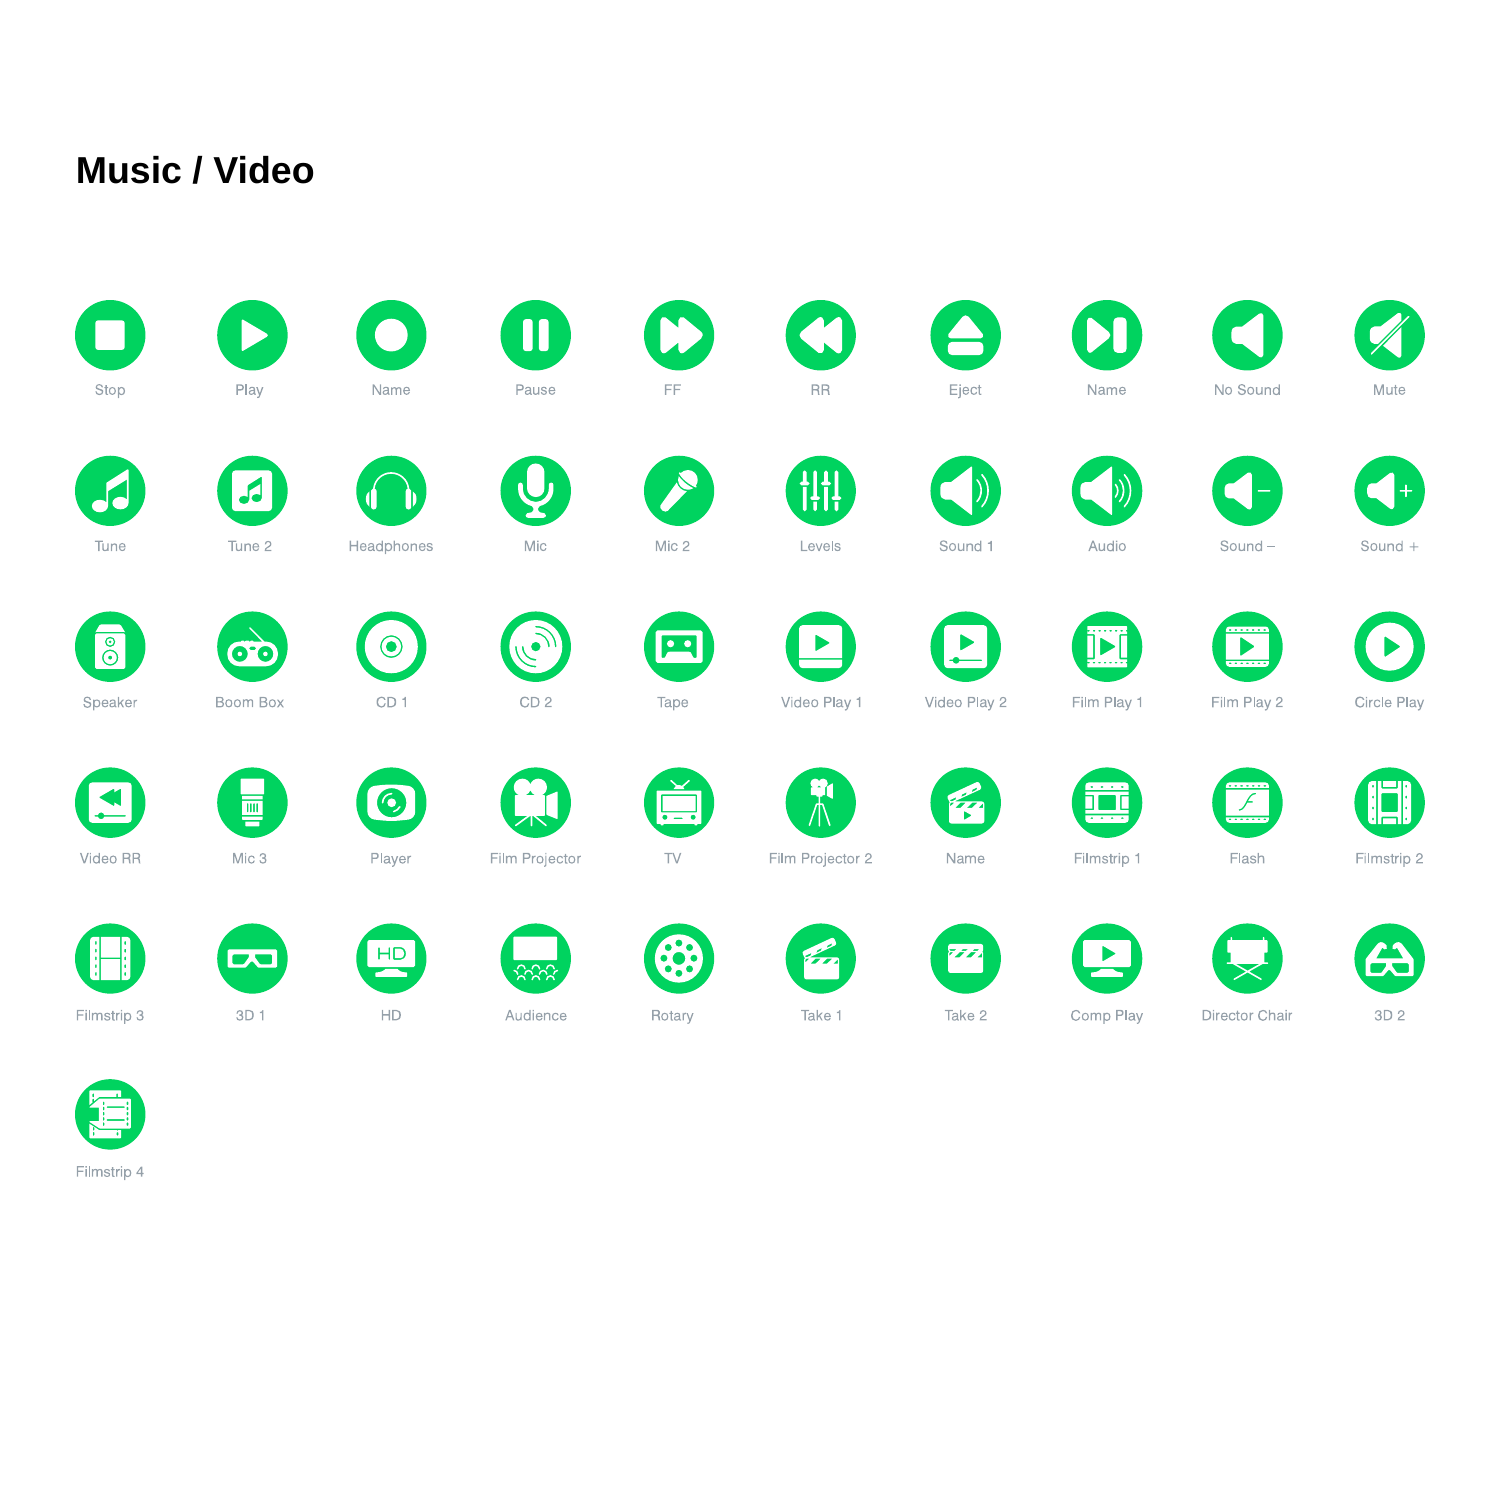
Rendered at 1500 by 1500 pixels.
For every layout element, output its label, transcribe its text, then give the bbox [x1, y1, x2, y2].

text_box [500, 611, 572, 683]
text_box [1354, 299, 1425, 371]
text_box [1212, 455, 1283, 527]
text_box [216, 696, 285, 708]
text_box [652, 1009, 694, 1024]
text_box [381, 1009, 401, 1021]
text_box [1087, 384, 1126, 396]
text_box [228, 540, 272, 552]
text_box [356, 299, 427, 371]
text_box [1356, 852, 1423, 867]
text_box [233, 852, 267, 864]
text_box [785, 611, 856, 683]
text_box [376, 696, 406, 708]
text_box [1360, 540, 1419, 552]
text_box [217, 767, 288, 838]
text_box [74, 299, 146, 371]
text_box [1354, 923, 1425, 994]
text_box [490, 852, 581, 867]
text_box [664, 384, 681, 396]
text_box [930, 923, 1002, 994]
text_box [94, 540, 126, 552]
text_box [95, 384, 126, 399]
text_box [356, 455, 427, 527]
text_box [811, 384, 830, 396]
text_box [356, 767, 427, 838]
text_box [79, 852, 141, 864]
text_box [217, 455, 288, 527]
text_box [785, 923, 856, 994]
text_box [83, 696, 138, 711]
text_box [1212, 923, 1283, 994]
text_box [949, 384, 982, 399]
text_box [76, 1166, 144, 1181]
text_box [1215, 384, 1280, 396]
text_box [505, 1009, 567, 1021]
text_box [1071, 1009, 1144, 1024]
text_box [643, 767, 715, 838]
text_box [1212, 611, 1283, 683]
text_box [1071, 455, 1143, 527]
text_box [643, 923, 715, 994]
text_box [946, 852, 985, 864]
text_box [74, 455, 146, 527]
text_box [930, 767, 1002, 838]
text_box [664, 852, 682, 864]
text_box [349, 540, 434, 555]
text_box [1212, 299, 1283, 371]
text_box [74, 923, 146, 994]
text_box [1374, 384, 1406, 396]
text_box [657, 696, 689, 711]
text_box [1071, 299, 1143, 371]
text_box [516, 384, 556, 396]
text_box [1354, 767, 1425, 838]
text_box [217, 299, 288, 371]
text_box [217, 923, 288, 994]
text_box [74, 611, 146, 683]
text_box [1374, 1009, 1405, 1021]
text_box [785, 299, 856, 371]
text_box Music / Video [75, 149, 316, 192]
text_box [1354, 611, 1425, 683]
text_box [1220, 540, 1275, 552]
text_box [371, 852, 412, 867]
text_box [1212, 696, 1283, 711]
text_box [643, 299, 715, 371]
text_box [524, 540, 547, 552]
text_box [76, 1009, 144, 1024]
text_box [769, 852, 872, 867]
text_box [74, 767, 146, 838]
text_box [236, 384, 264, 399]
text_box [930, 455, 1002, 527]
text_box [930, 611, 1002, 683]
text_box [356, 611, 427, 683]
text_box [800, 1009, 841, 1021]
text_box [1071, 767, 1143, 838]
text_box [74, 1079, 146, 1150]
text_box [924, 696, 1007, 711]
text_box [643, 455, 715, 527]
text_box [217, 611, 288, 683]
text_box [785, 767, 856, 838]
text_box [781, 696, 861, 711]
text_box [1212, 767, 1283, 838]
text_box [356, 923, 427, 994]
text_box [1074, 852, 1140, 867]
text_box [1071, 923, 1143, 994]
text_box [1072, 696, 1142, 711]
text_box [930, 299, 1002, 371]
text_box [1071, 611, 1143, 683]
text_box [372, 384, 411, 396]
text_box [500, 455, 572, 527]
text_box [236, 1009, 264, 1021]
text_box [1202, 1009, 1293, 1022]
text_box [944, 1009, 987, 1021]
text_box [643, 611, 715, 683]
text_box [1088, 540, 1126, 552]
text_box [785, 455, 856, 527]
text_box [500, 767, 572, 838]
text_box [500, 923, 572, 994]
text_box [500, 299, 572, 371]
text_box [655, 540, 690, 552]
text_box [939, 540, 992, 552]
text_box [519, 696, 552, 708]
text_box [1354, 455, 1425, 527]
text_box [1355, 696, 1425, 711]
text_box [1230, 852, 1265, 864]
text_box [800, 540, 841, 552]
